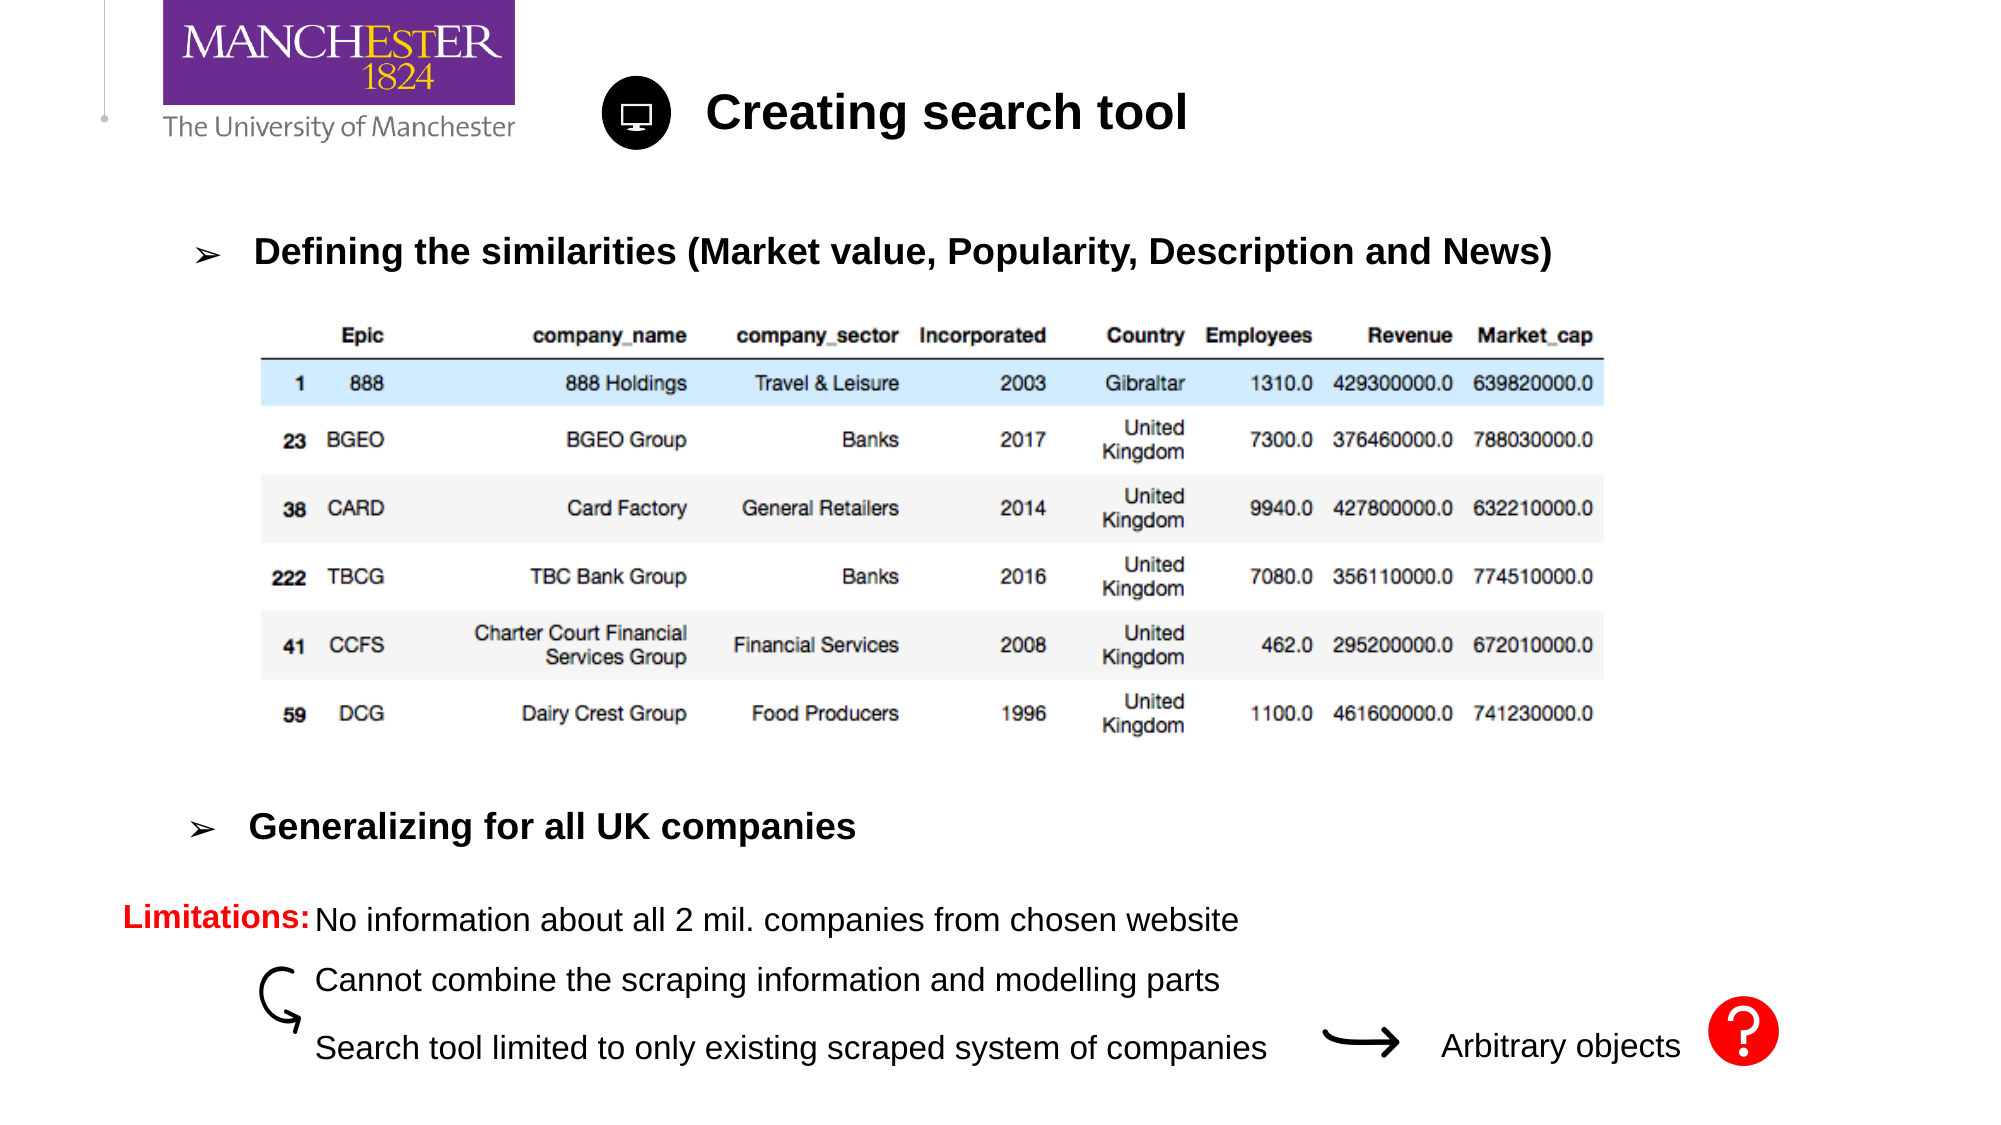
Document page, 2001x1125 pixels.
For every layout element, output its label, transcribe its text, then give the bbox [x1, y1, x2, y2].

text_box Search tool limited to only existing scraped system of companies [300, 998, 1313, 1074]
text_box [100, 0, 109, 123]
text_box Defining the similarities (Market value, Popularity, Description and News) [163, 212, 1724, 296]
text_box Limitations: [108, 867, 328, 943]
picture [1699, 987, 1788, 1076]
text_box No information about all 2 mil. companies from chosen website Cannot combine the scraping information and modelling parts [300, 871, 1260, 998]
picture [1315, 998, 1403, 1087]
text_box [601, 75, 672, 151]
picture [246, 295, 1624, 746]
text_box Arbitrary objects [1426, 997, 1694, 1072]
picture [163, 0, 515, 144]
text_box Creating search tool [690, 72, 1542, 179]
text_box Generalizing for all UK companies [158, 786, 881, 871]
picture [241, 955, 322, 1047]
text_box Search tool limited to only existing scraped system of companies [1405, 998, 1519, 1074]
